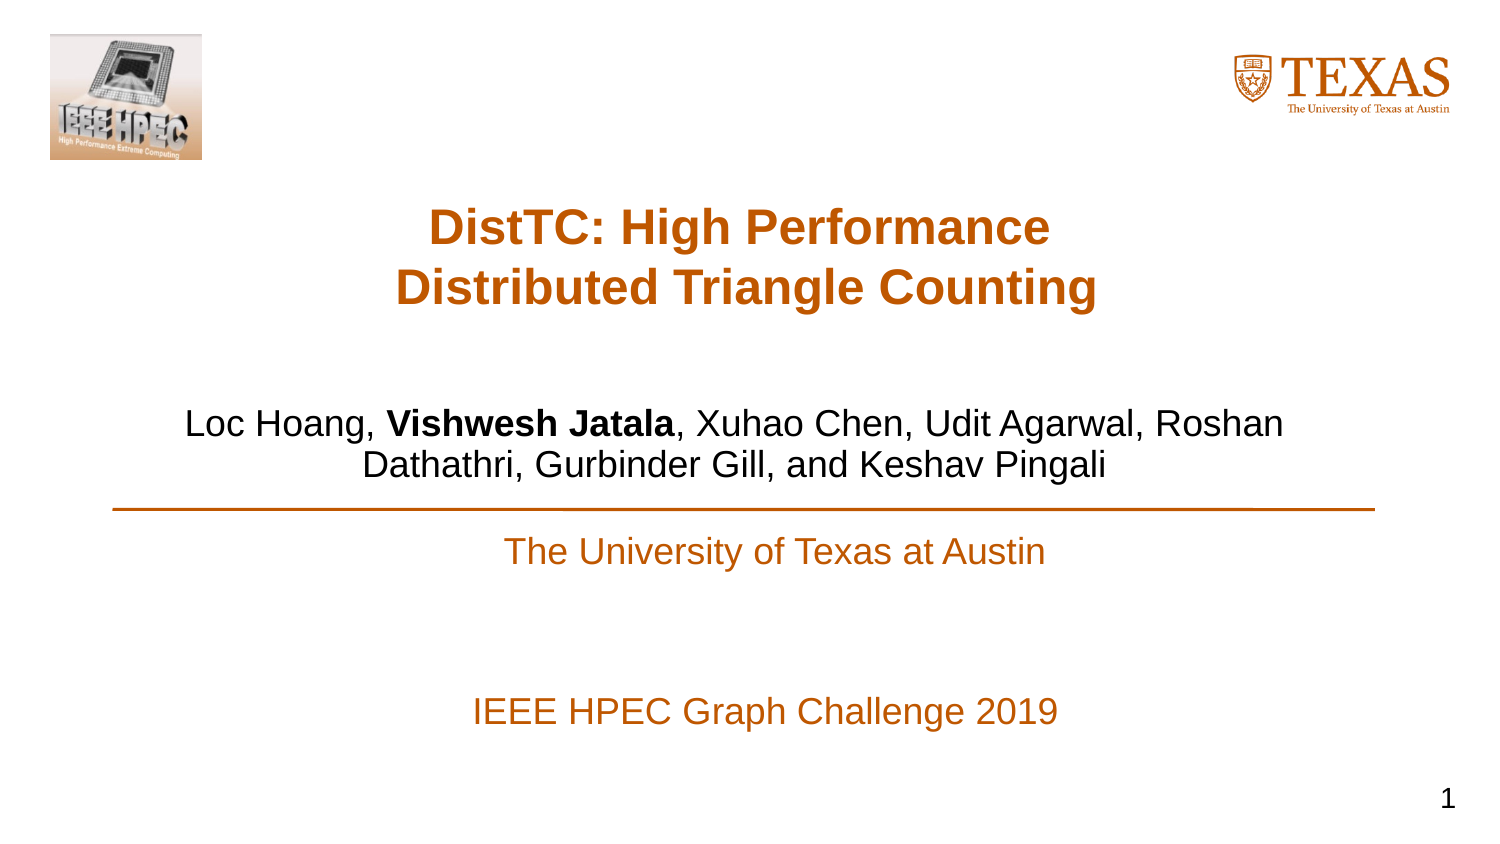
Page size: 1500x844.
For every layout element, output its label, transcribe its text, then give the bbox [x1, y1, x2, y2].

text_box 1 [1425, 771, 1472, 822]
picture [49, 34, 202, 160]
text_box The University of Texas at Austin [324, 546, 1225, 575]
text_box Loc Hoang, Vishwesh Jatala, Xuhao Chen, Udit Agarwal, Roshan Dathathri, Gurbinder Gill, and Keshav Pingali [87, 396, 1382, 472]
picture [1187, 9, 1496, 160]
text_box IEEE HPEC Graph Challenge 2019 [118, 659, 1413, 735]
text_box DistTC: High Performance Distributed Triangle Counting [99, 171, 1394, 322]
